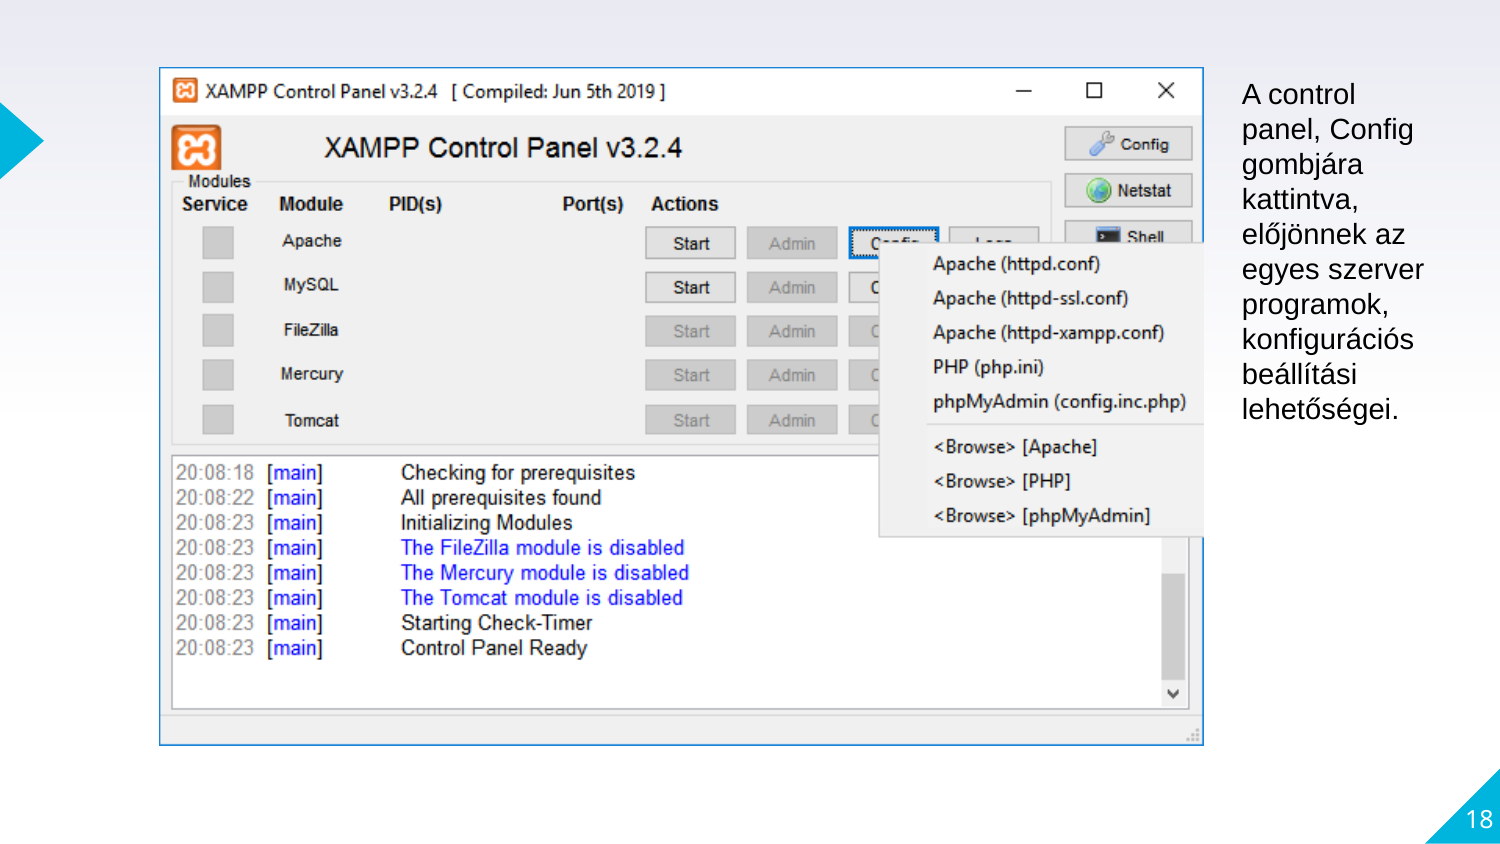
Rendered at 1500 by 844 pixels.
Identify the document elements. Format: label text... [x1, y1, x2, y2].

picture [159, 67, 1204, 747]
slide_number 18 [1418, 760, 1494, 838]
text_box A control panel, Config gombjára kattintva, előjönnek az egyes szerver programok, konfigurációs beállítási lehetőségei. [1227, 67, 1459, 433]
